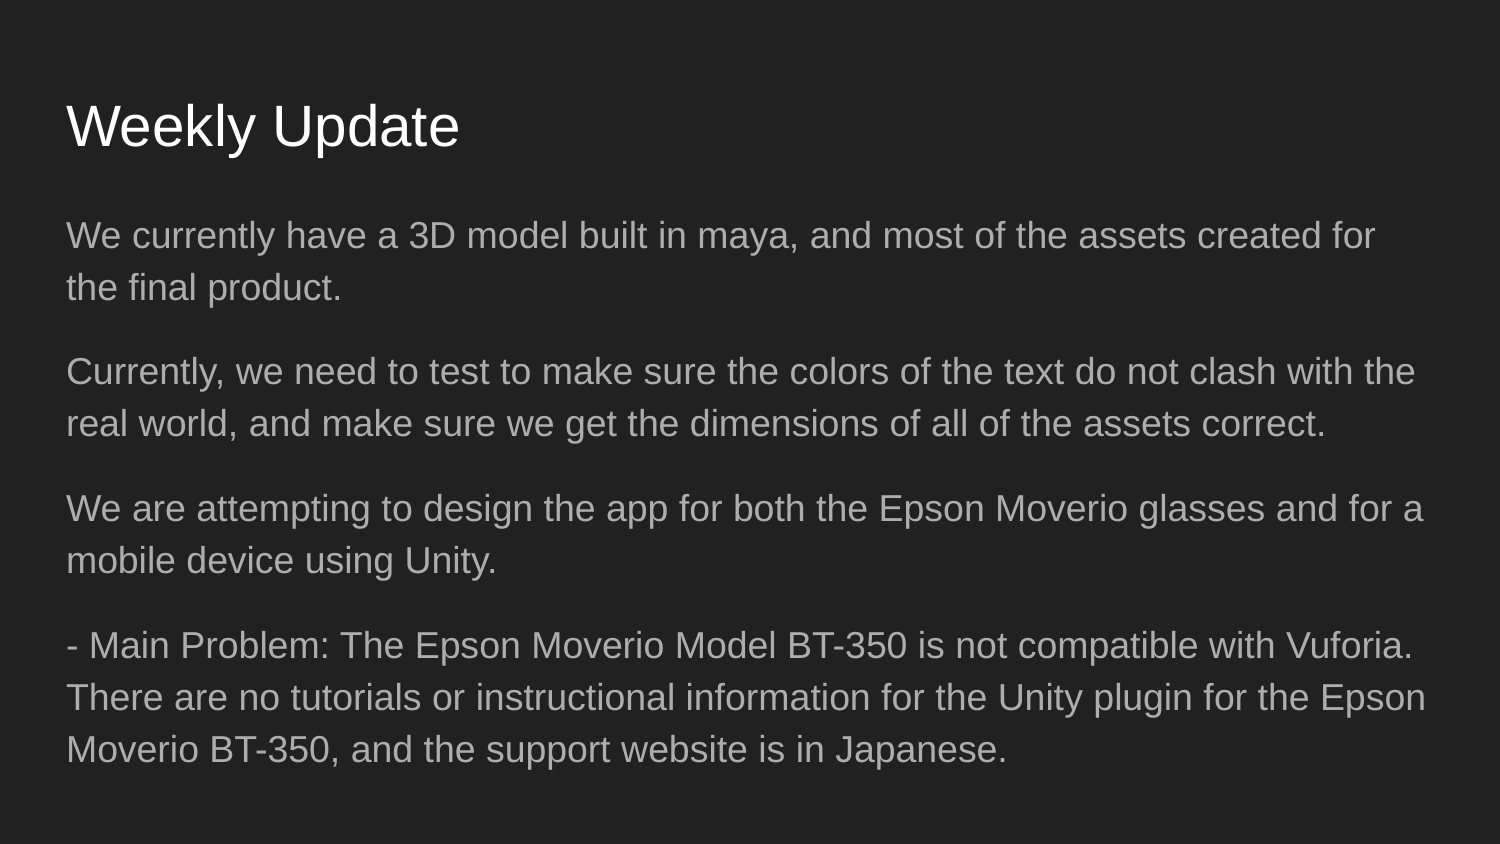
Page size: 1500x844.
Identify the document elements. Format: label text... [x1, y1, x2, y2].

list We currently have a 3D model built in maya, and most of the assets created for the final product. Currently, we need to test to make sure the colors of the text do not clash with the real world, and make sure we get the dimensions of all of the assets correct. We are attempting to design the app for both the Epson Moverio glasses and for a mobile device using Unity. - Main Problem: The Epson Moverio Model BT-350 is not compatible with Vuforia. There are no tutorials or instructional information for the Unity plugin for the Epson Moverio BT-350, and the support website is in Japanese. [51, 189, 1449, 789]
title Weekly Update [51, 72, 1449, 167]
